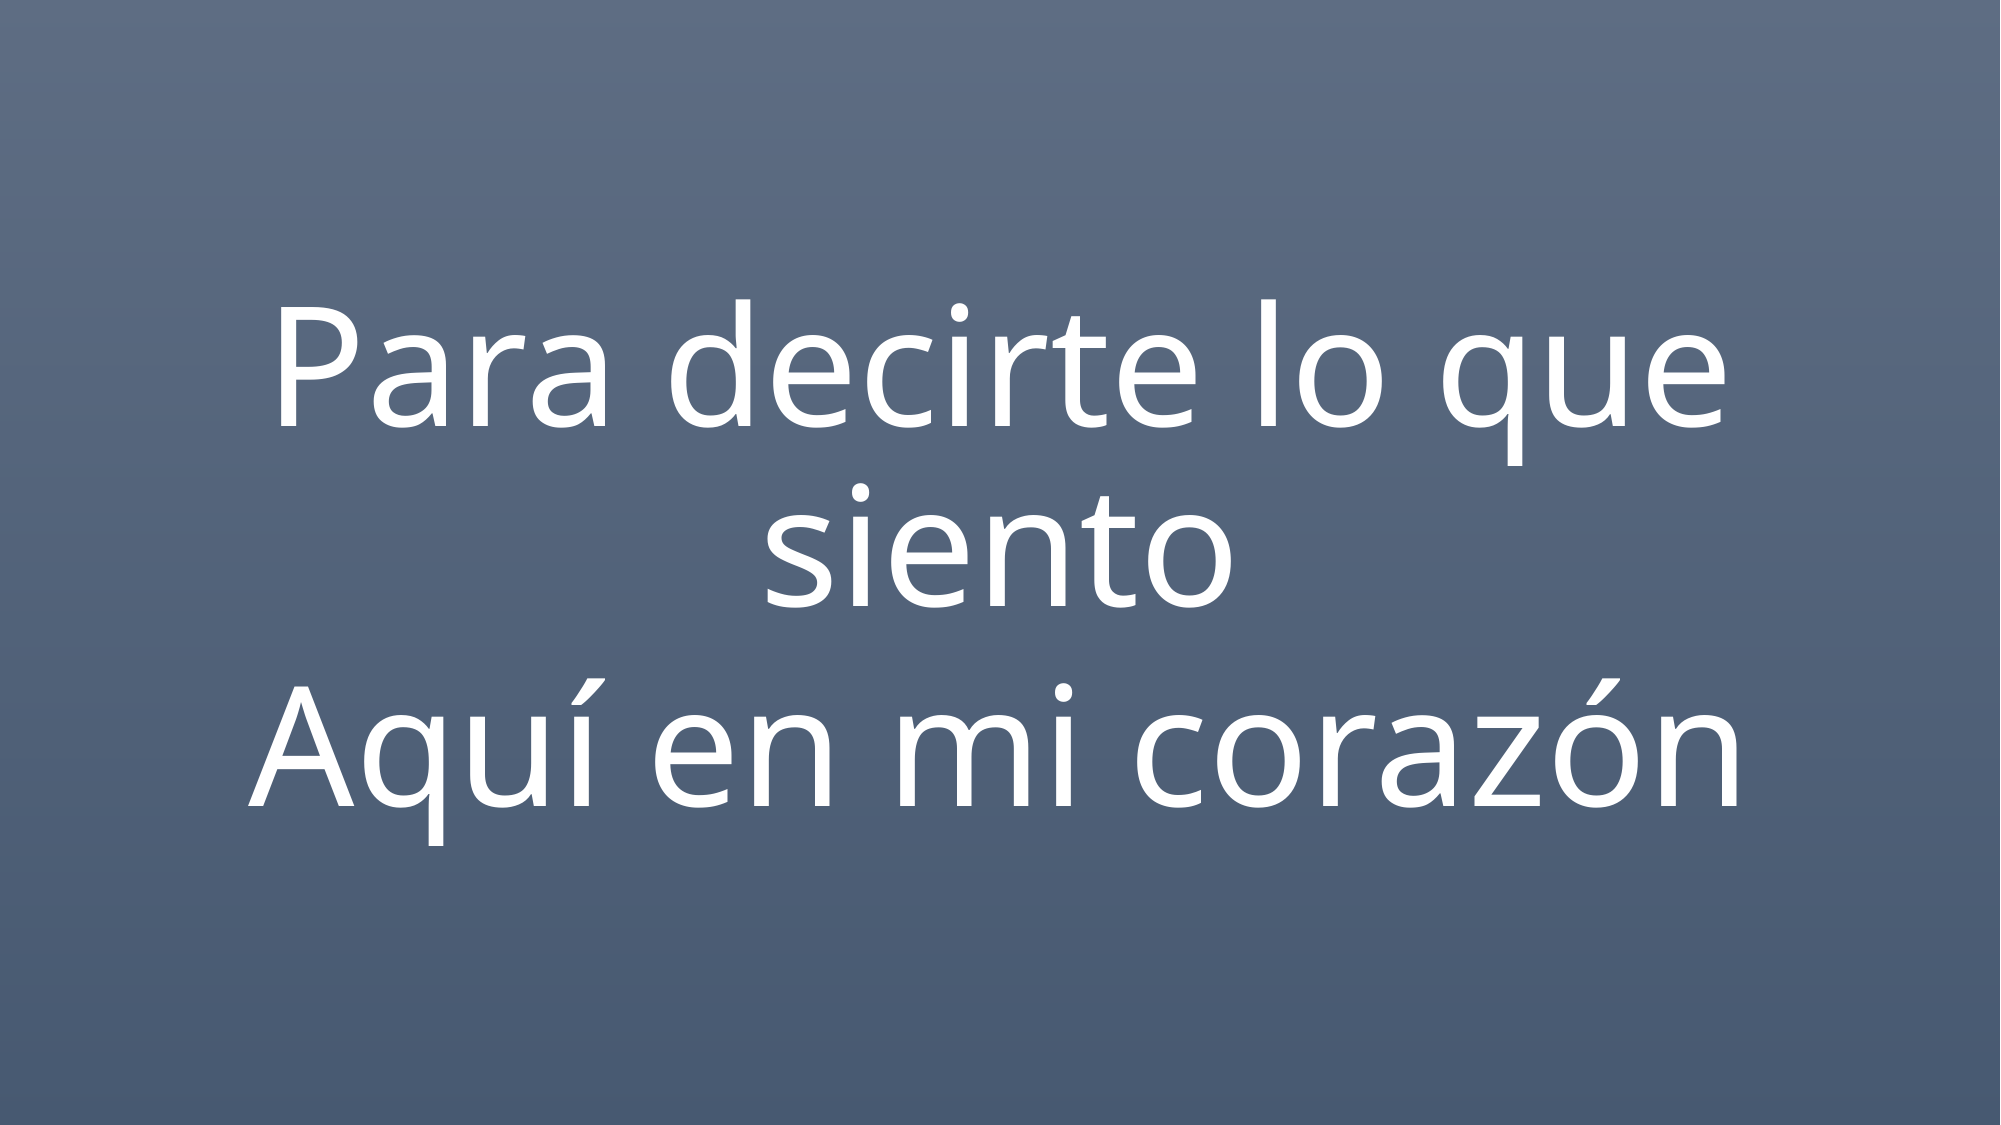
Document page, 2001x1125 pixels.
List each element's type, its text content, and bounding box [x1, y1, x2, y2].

list Para decirte lo que siento Aquí en mi corazón [47, 62, 1953, 1062]
